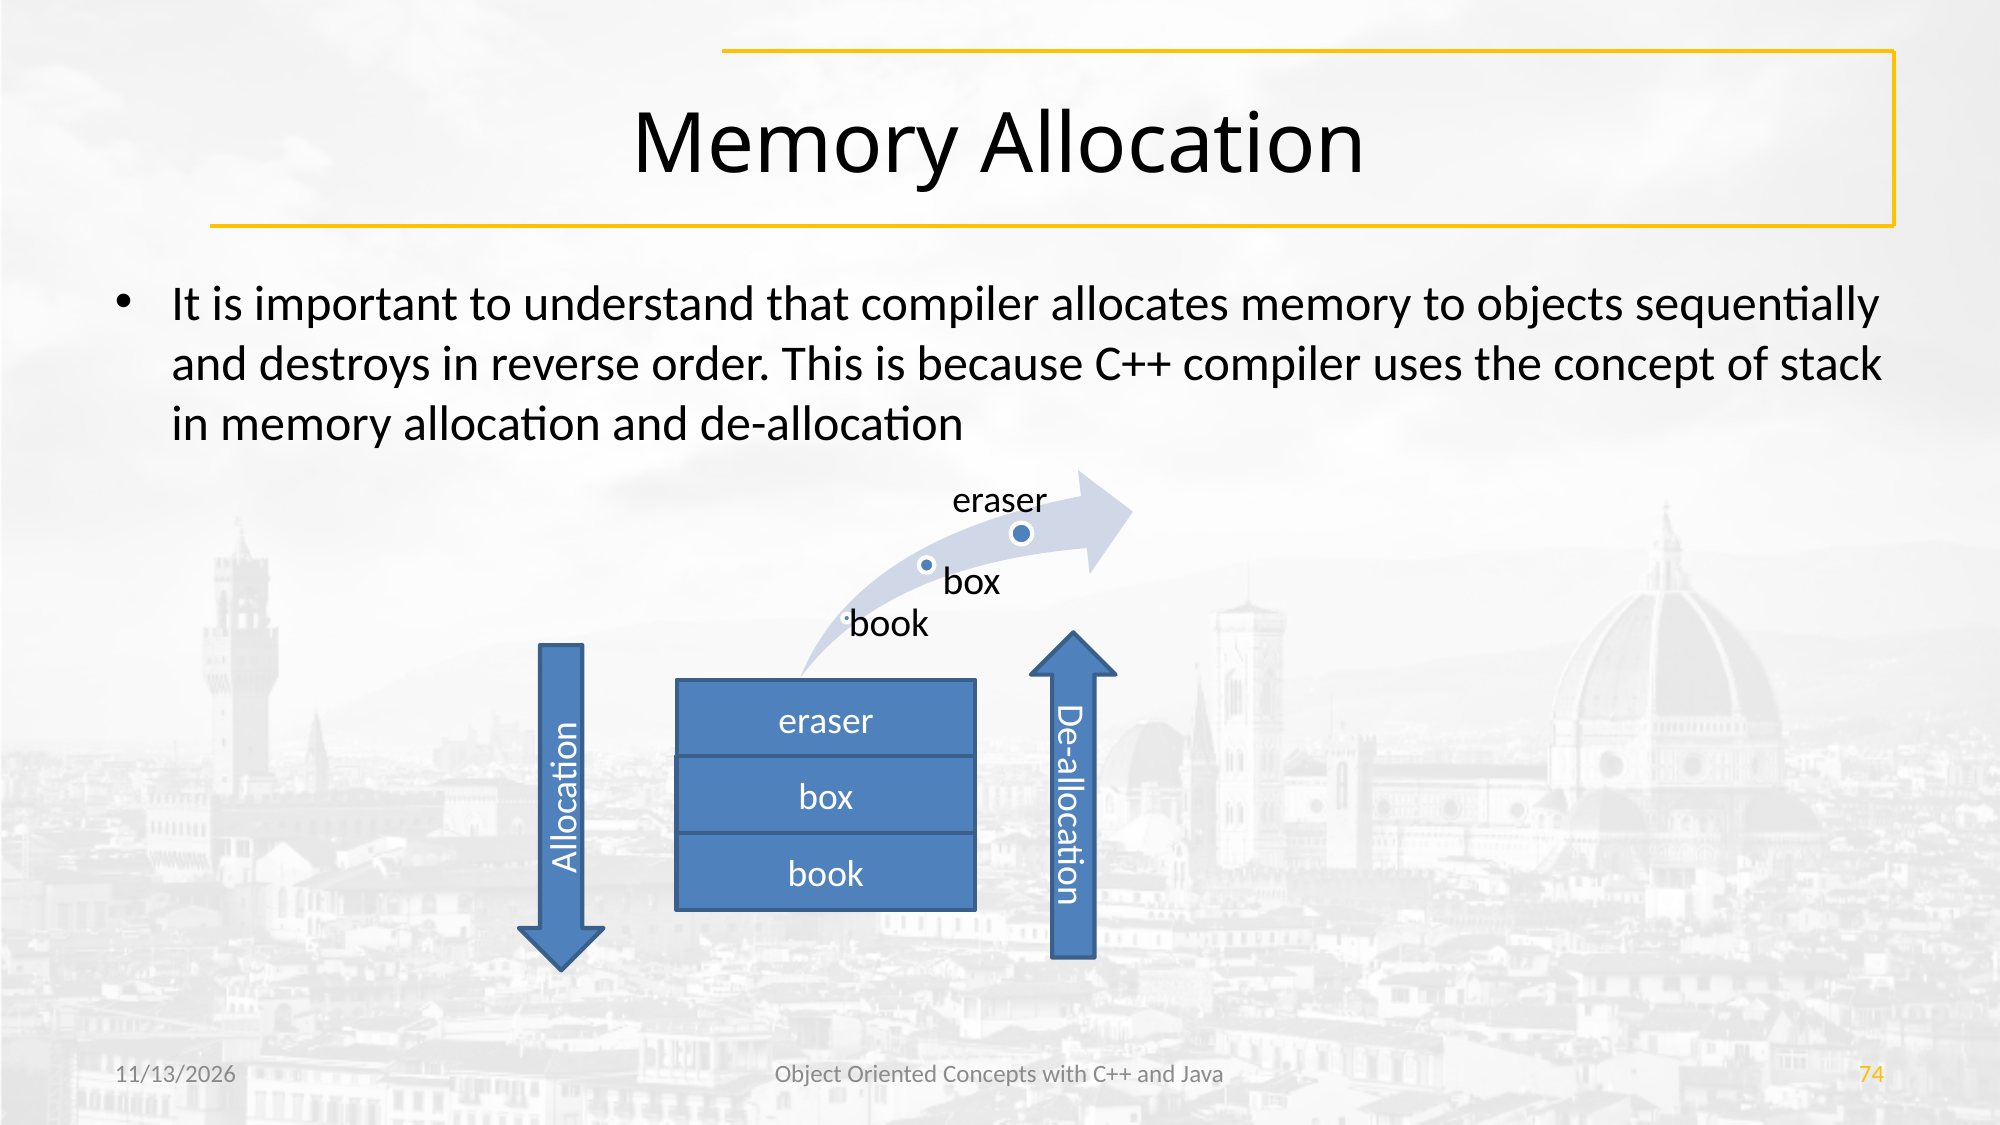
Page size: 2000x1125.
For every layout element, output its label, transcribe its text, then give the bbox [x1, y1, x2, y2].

text_box book [674, 831, 977, 912]
title Memory Allocation [99, 45, 1900, 233]
text_box eraser [675, 678, 803, 754]
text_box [808, 353, 1142, 796]
text_box De-allocation [1050, 803, 1097, 960]
text_box box [674, 754, 977, 831]
list It is important to understand that compiler allocates memory to objects sequentially and destroys in reverse order. This is because C++ compiler uses the concept of stack in memory allocation and de-allocation [99, 262, 1900, 1005]
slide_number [99, 1042, 567, 1103]
text_box Allocation [516, 643, 606, 973]
slide_number 74 [1432, 1042, 1900, 1103]
footer Object Oriented Concepts with C++ and Java [683, 1042, 1317, 1103]
